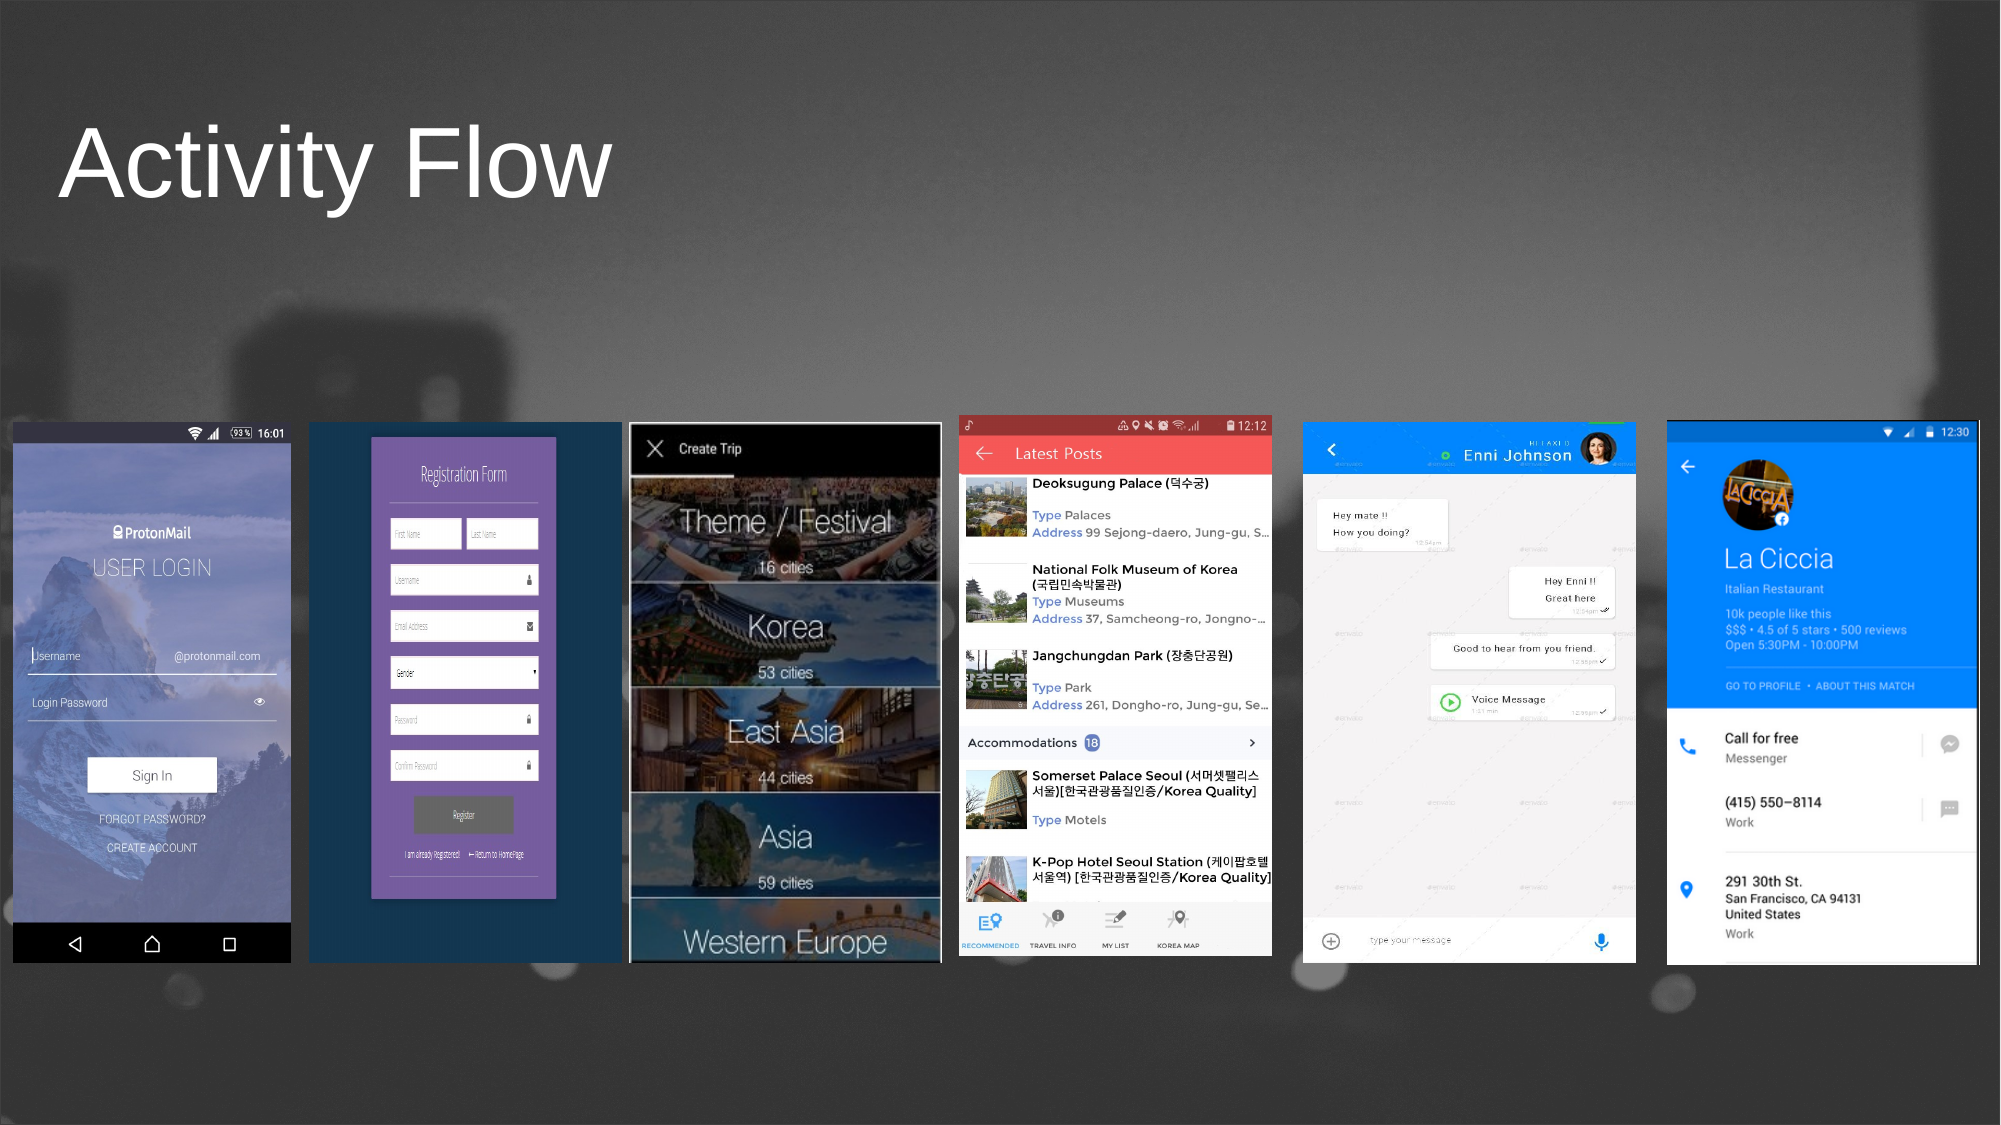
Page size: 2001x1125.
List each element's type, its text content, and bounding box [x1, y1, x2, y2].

picture [13, 422, 291, 964]
picture [1303, 422, 1636, 964]
picture [309, 422, 622, 964]
picture [629, 422, 943, 964]
picture [959, 415, 1273, 956]
picture [1666, 420, 1980, 965]
text_box Activity Flow [43, 55, 1200, 238]
